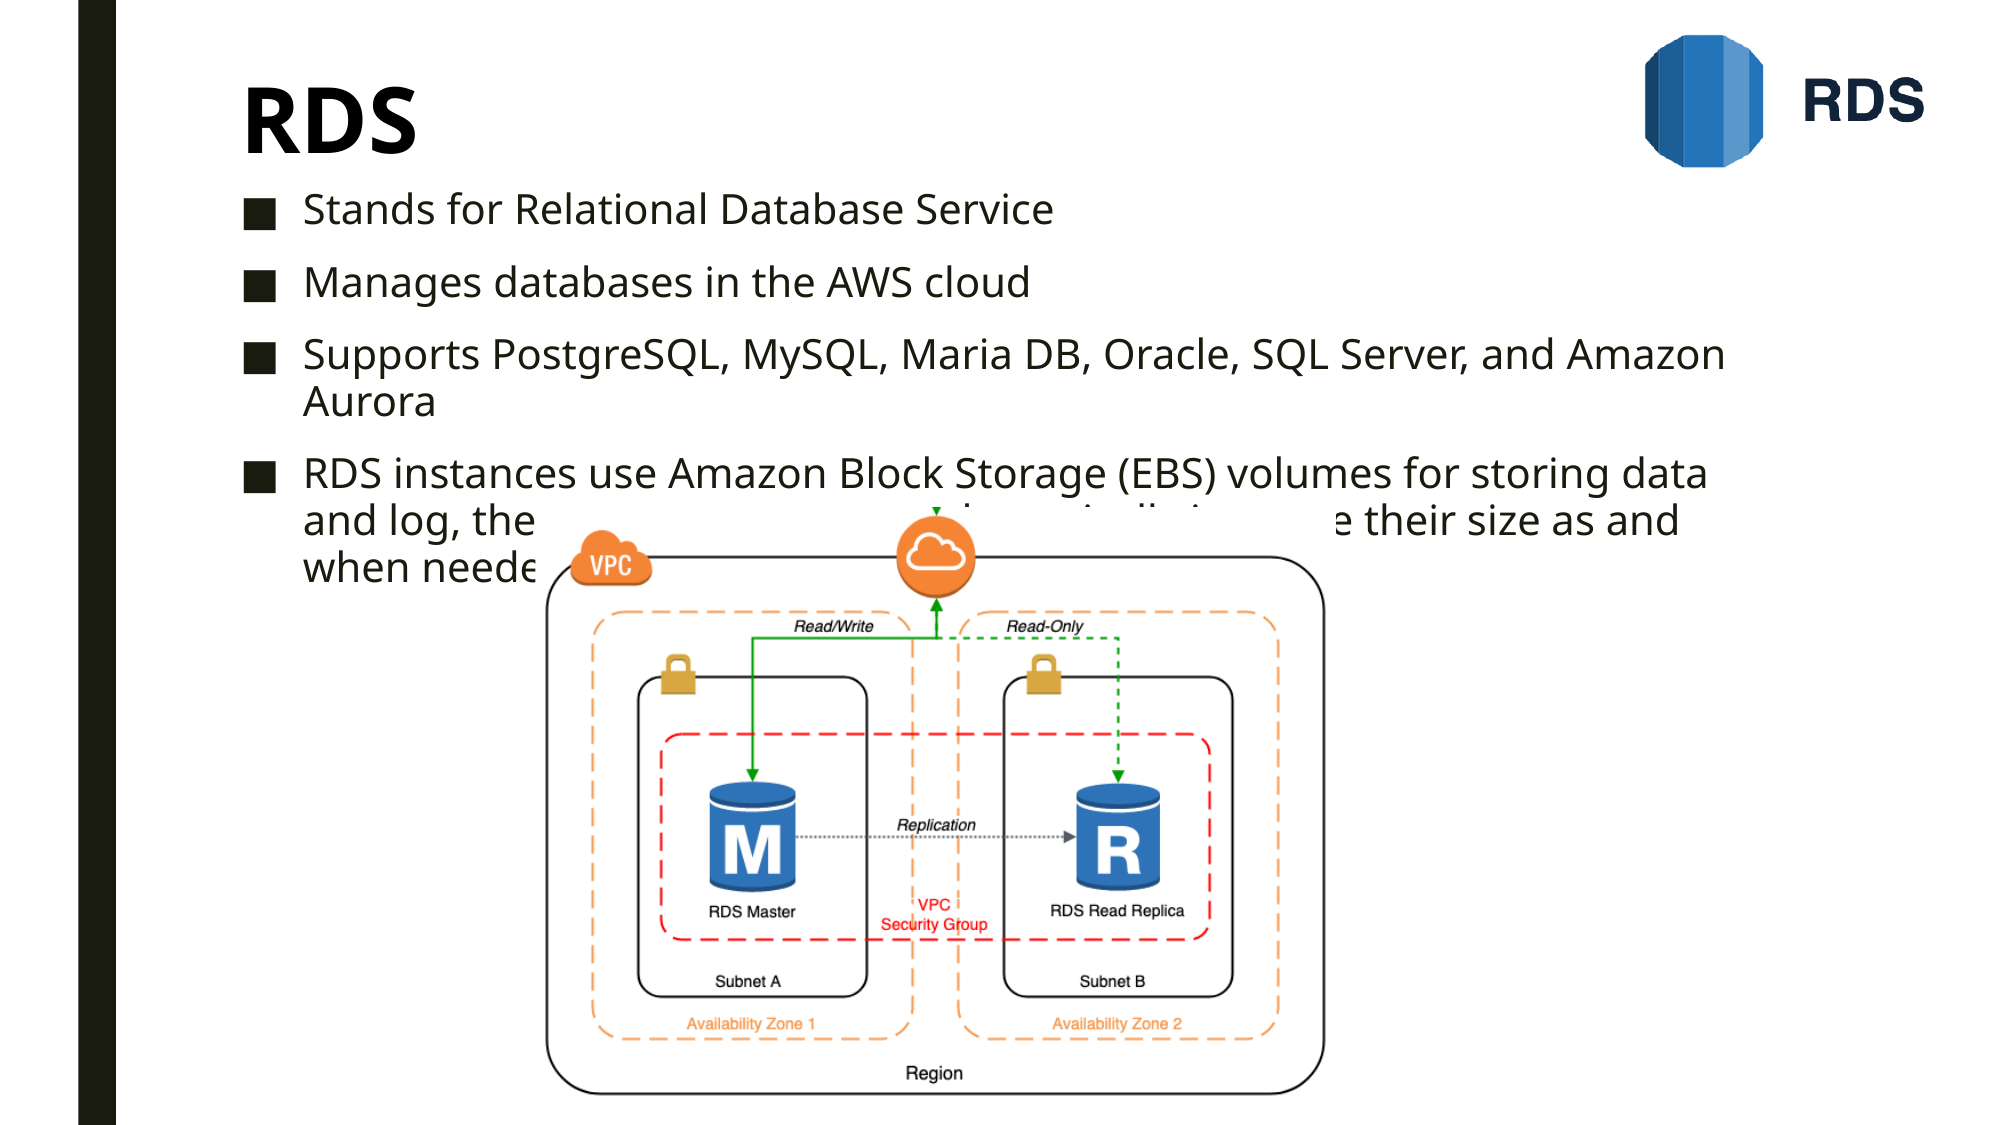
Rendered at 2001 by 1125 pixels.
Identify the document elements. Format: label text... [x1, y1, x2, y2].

list Stands for Relational Database Service Manages databases in the AWS cloud Supports PostgreSQL, MySQL, Maria DB, Oracle, SQL Server, and Amazon Aurora RDS instances use Amazon Block Storage (EBS) volumes for storing data and log, these storage types can dynamically increase their size as and when needed [225, 179, 1800, 963]
title RDS [225, 67, 1511, 179]
picture [535, 507, 1358, 1107]
picture [1511, 19, 2000, 180]
